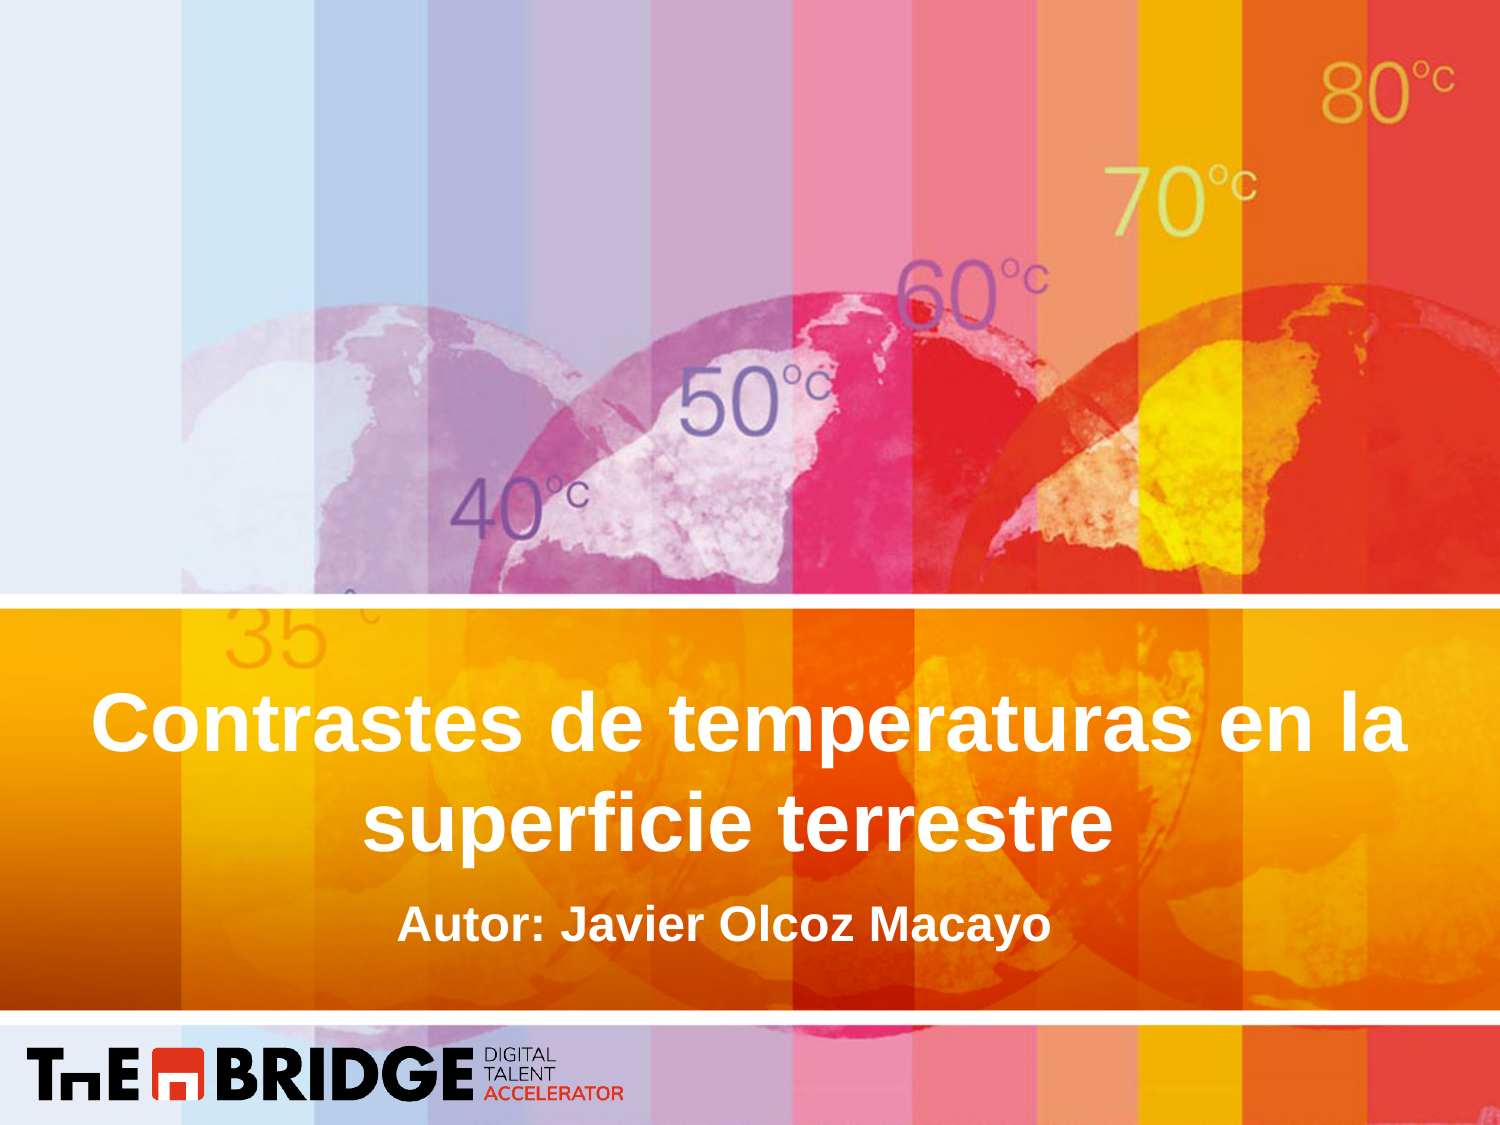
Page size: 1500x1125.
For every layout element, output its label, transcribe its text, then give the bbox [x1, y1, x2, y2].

title Contrastes de temperaturas en la superficie terrestre [0, 702, 1500, 834]
subtitle Autor: Javier Olcoz Macayo [245, 890, 1204, 950]
picture [0, 834, 1500, 1125]
picture [0, 0, 1500, 702]
